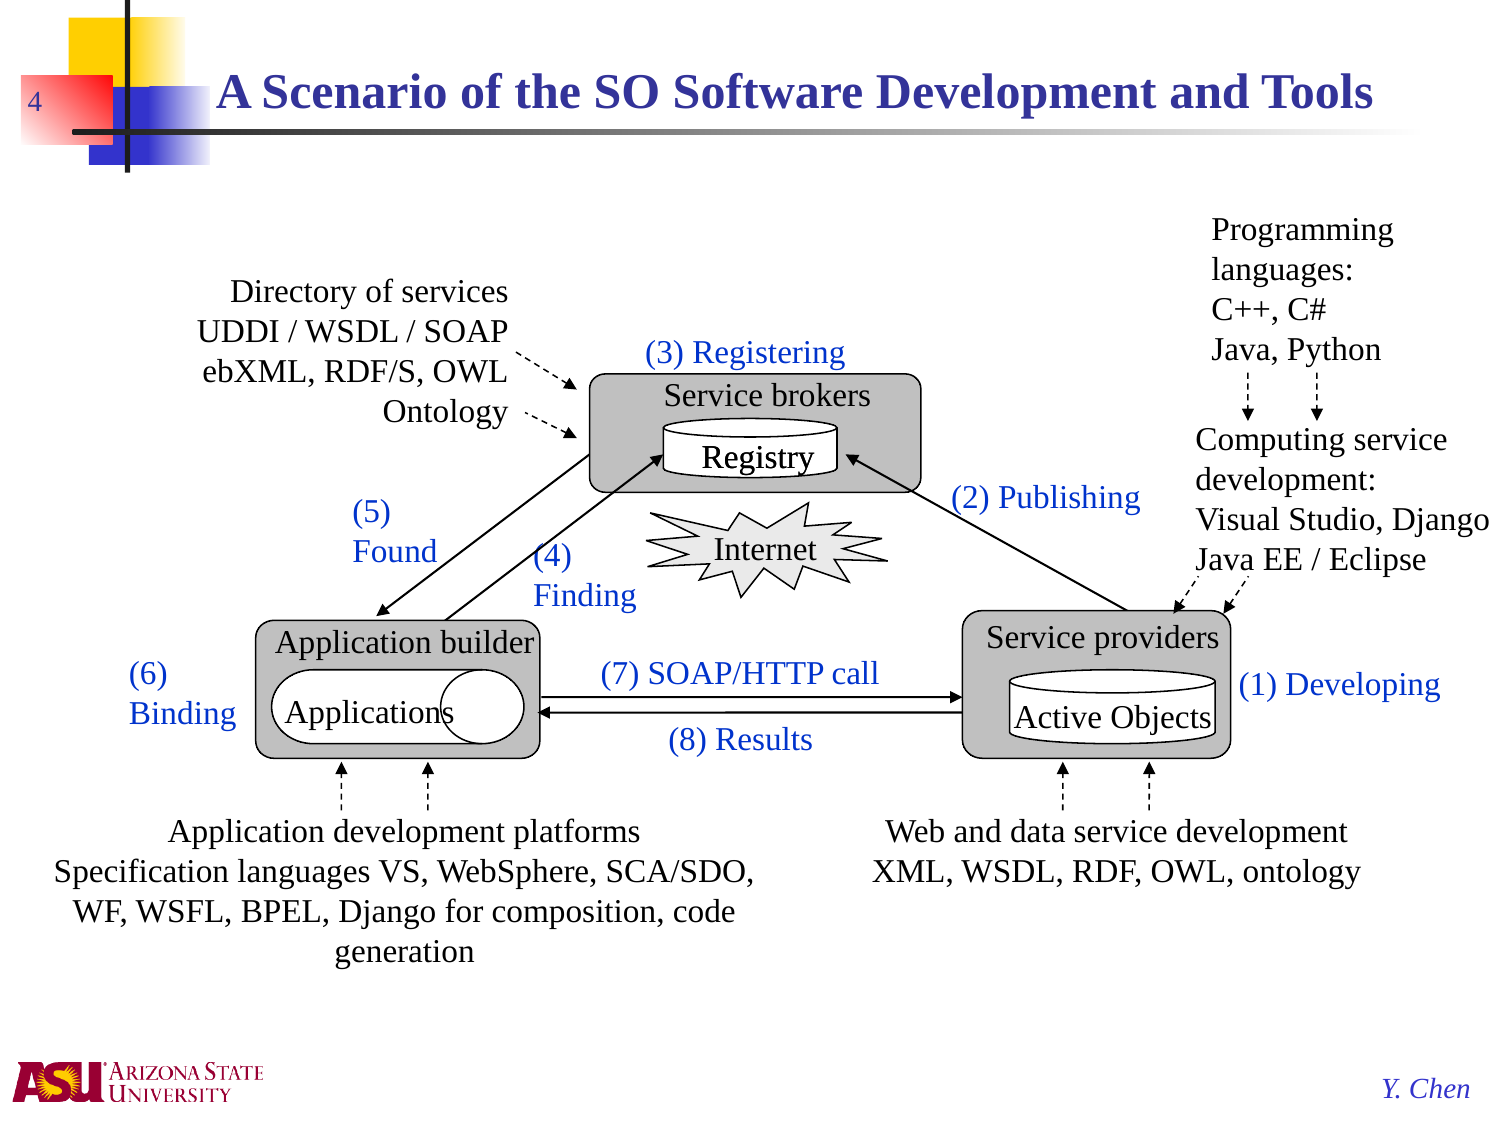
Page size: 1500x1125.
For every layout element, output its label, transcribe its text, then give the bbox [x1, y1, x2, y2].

text_box [663, 427, 837, 436]
text_box Registry [701, 435, 815, 476]
text_box (5) Found [352, 489, 438, 570]
text_box (2) Publishing [950, 474, 1142, 515]
text_box (4) Finding [533, 532, 638, 613]
text_box [445, 454, 664, 620]
text_box Service providers [985, 615, 1221, 656]
text_box [814, 429, 837, 475]
picture [12, 1062, 263, 1102]
text_box [1223, 598, 1236, 614]
text_box [376, 454, 589, 617]
text_box [962, 610, 1231, 759]
text_box [1143, 761, 1156, 777]
text_box [1241, 406, 1255, 422]
text_box Directory of services UDDI / WSDL / SOAP ebXML, RDF/S, OWL Ontology [181, 261, 524, 437]
text_box [663, 429, 799, 478]
text_box [663, 418, 837, 427]
text_box [560, 426, 577, 439]
text_box Service brokers [663, 373, 872, 414]
text_box [1009, 682, 1216, 735]
text_box (8) Results [668, 716, 814, 757]
text_box [421, 761, 435, 777]
text_box (6) Binding [114, 643, 252, 739]
text_box [445, 669, 483, 744]
slide_number 4 [12, 49, 200, 126]
text_box Active Objects [1013, 695, 1213, 736]
text_box Computing service development: Visual Studio, Django Java EE / Eclipse [1180, 409, 1500, 584]
text_box Application development platforms Specification languages VS, WebSphere, SCA/SDO, WF, WSFL, BPEL, Django for composition, code generation [9, 802, 800, 977]
text_box [845, 454, 1127, 610]
text_box Application builder [274, 620, 536, 661]
text_box [1056, 761, 1070, 777]
text_box [271, 669, 477, 744]
text_box (3) Registering [645, 329, 855, 370]
text_box [1173, 598, 1186, 614]
text_box [335, 761, 348, 777]
text_box [589, 373, 921, 493]
text_box Web and data service development XML, WSDL, RDF, OWL, ontology [856, 802, 1377, 897]
text_box [255, 620, 540, 759]
text_box [561, 377, 577, 390]
text_box [537, 706, 963, 719]
text_box (1) Developing [1238, 662, 1442, 703]
text_box [1310, 406, 1324, 422]
text_box Internet [646, 502, 888, 598]
text_box [1009, 669, 1215, 681]
text_box [1015, 736, 1209, 744]
text_box Applications [284, 690, 456, 731]
text_box [1009, 681, 1216, 693]
text_box (7) SOAP/HTTP call [600, 651, 881, 692]
text_box [541, 690, 963, 704]
text_box Programming languages: C++, C# Java, Python [1196, 199, 1410, 375]
text_box [483, 669, 524, 744]
text_box A Scenario of the SO Software Development and Tools [200, 24, 1500, 138]
